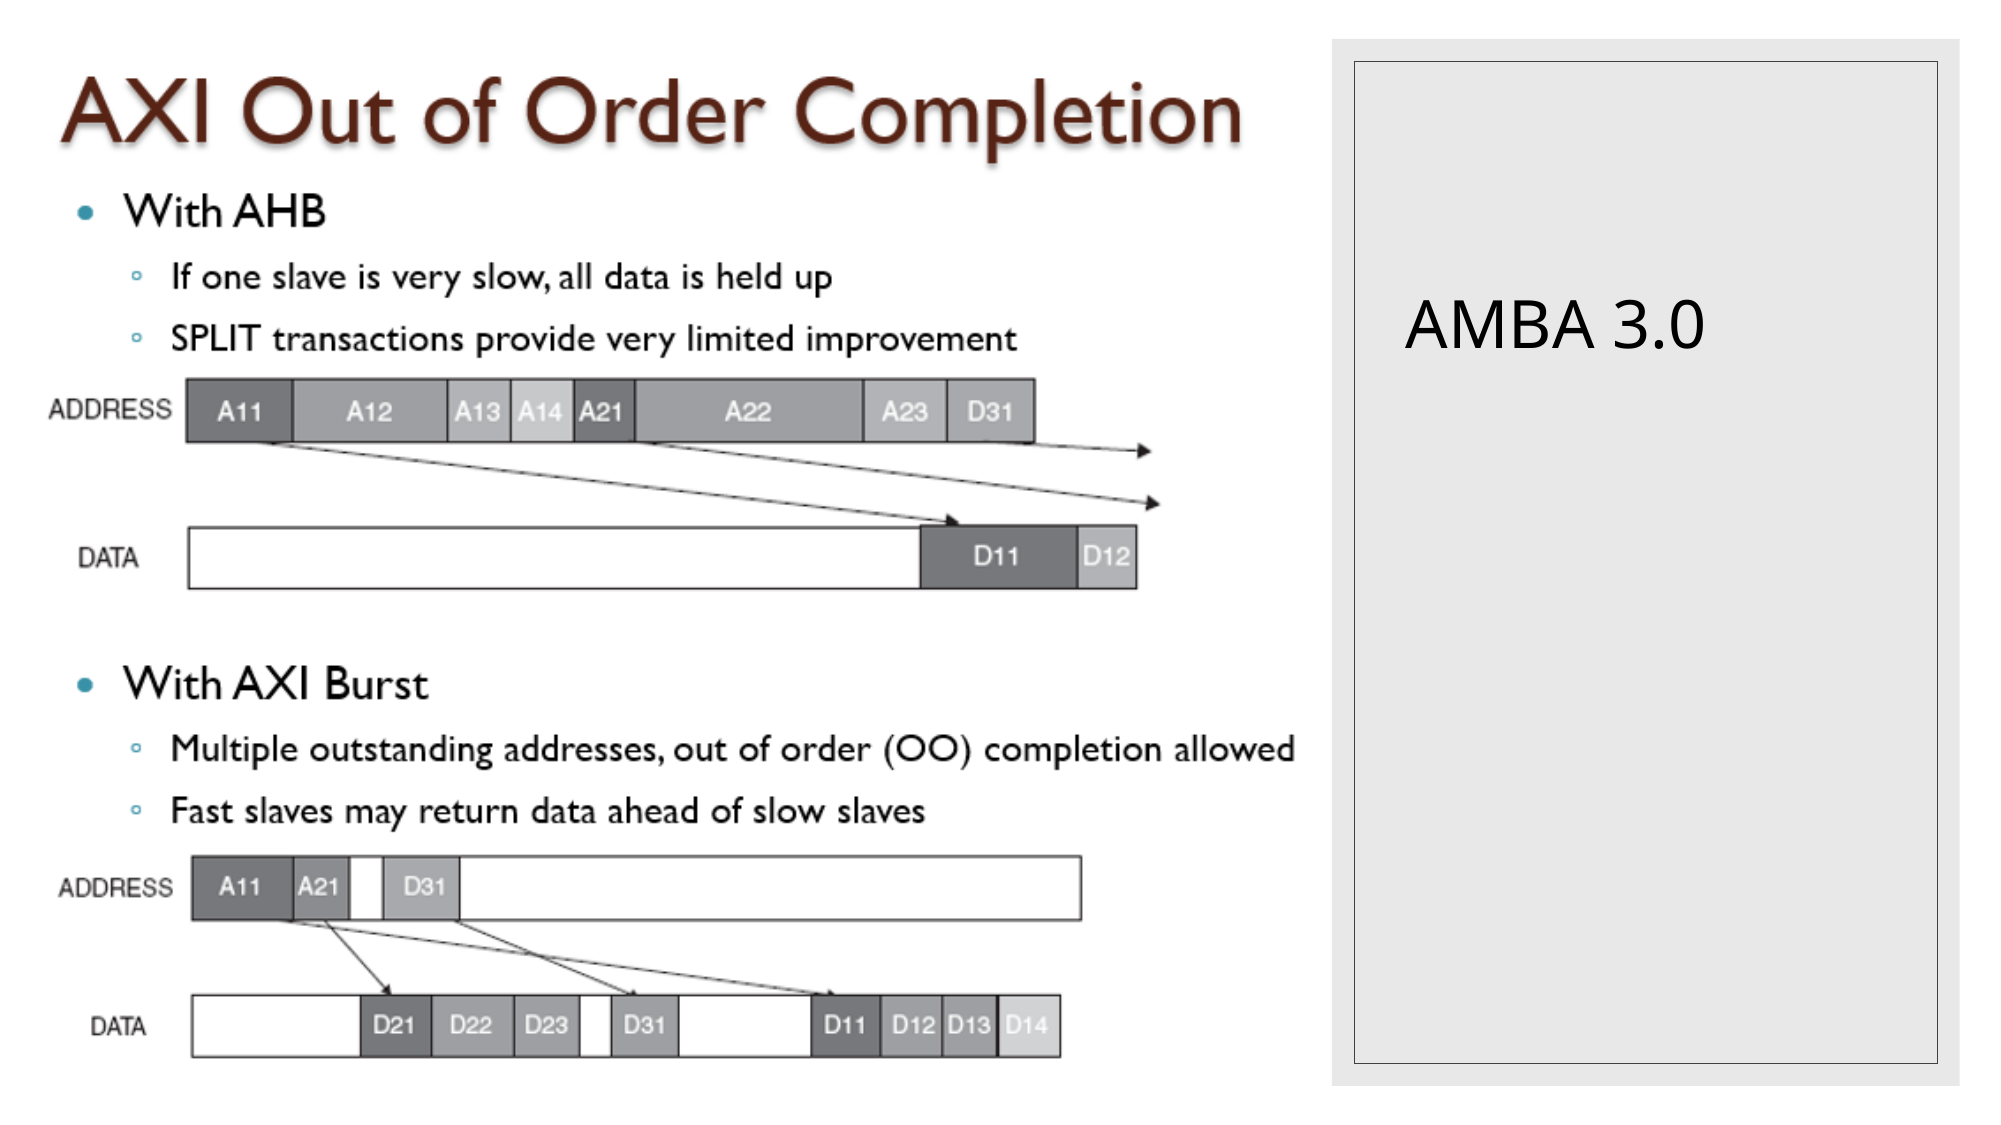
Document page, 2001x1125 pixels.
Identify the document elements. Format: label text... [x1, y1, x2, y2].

title AMBA 3.0 [1390, 98, 1907, 369]
picture [37, 54, 1300, 1071]
